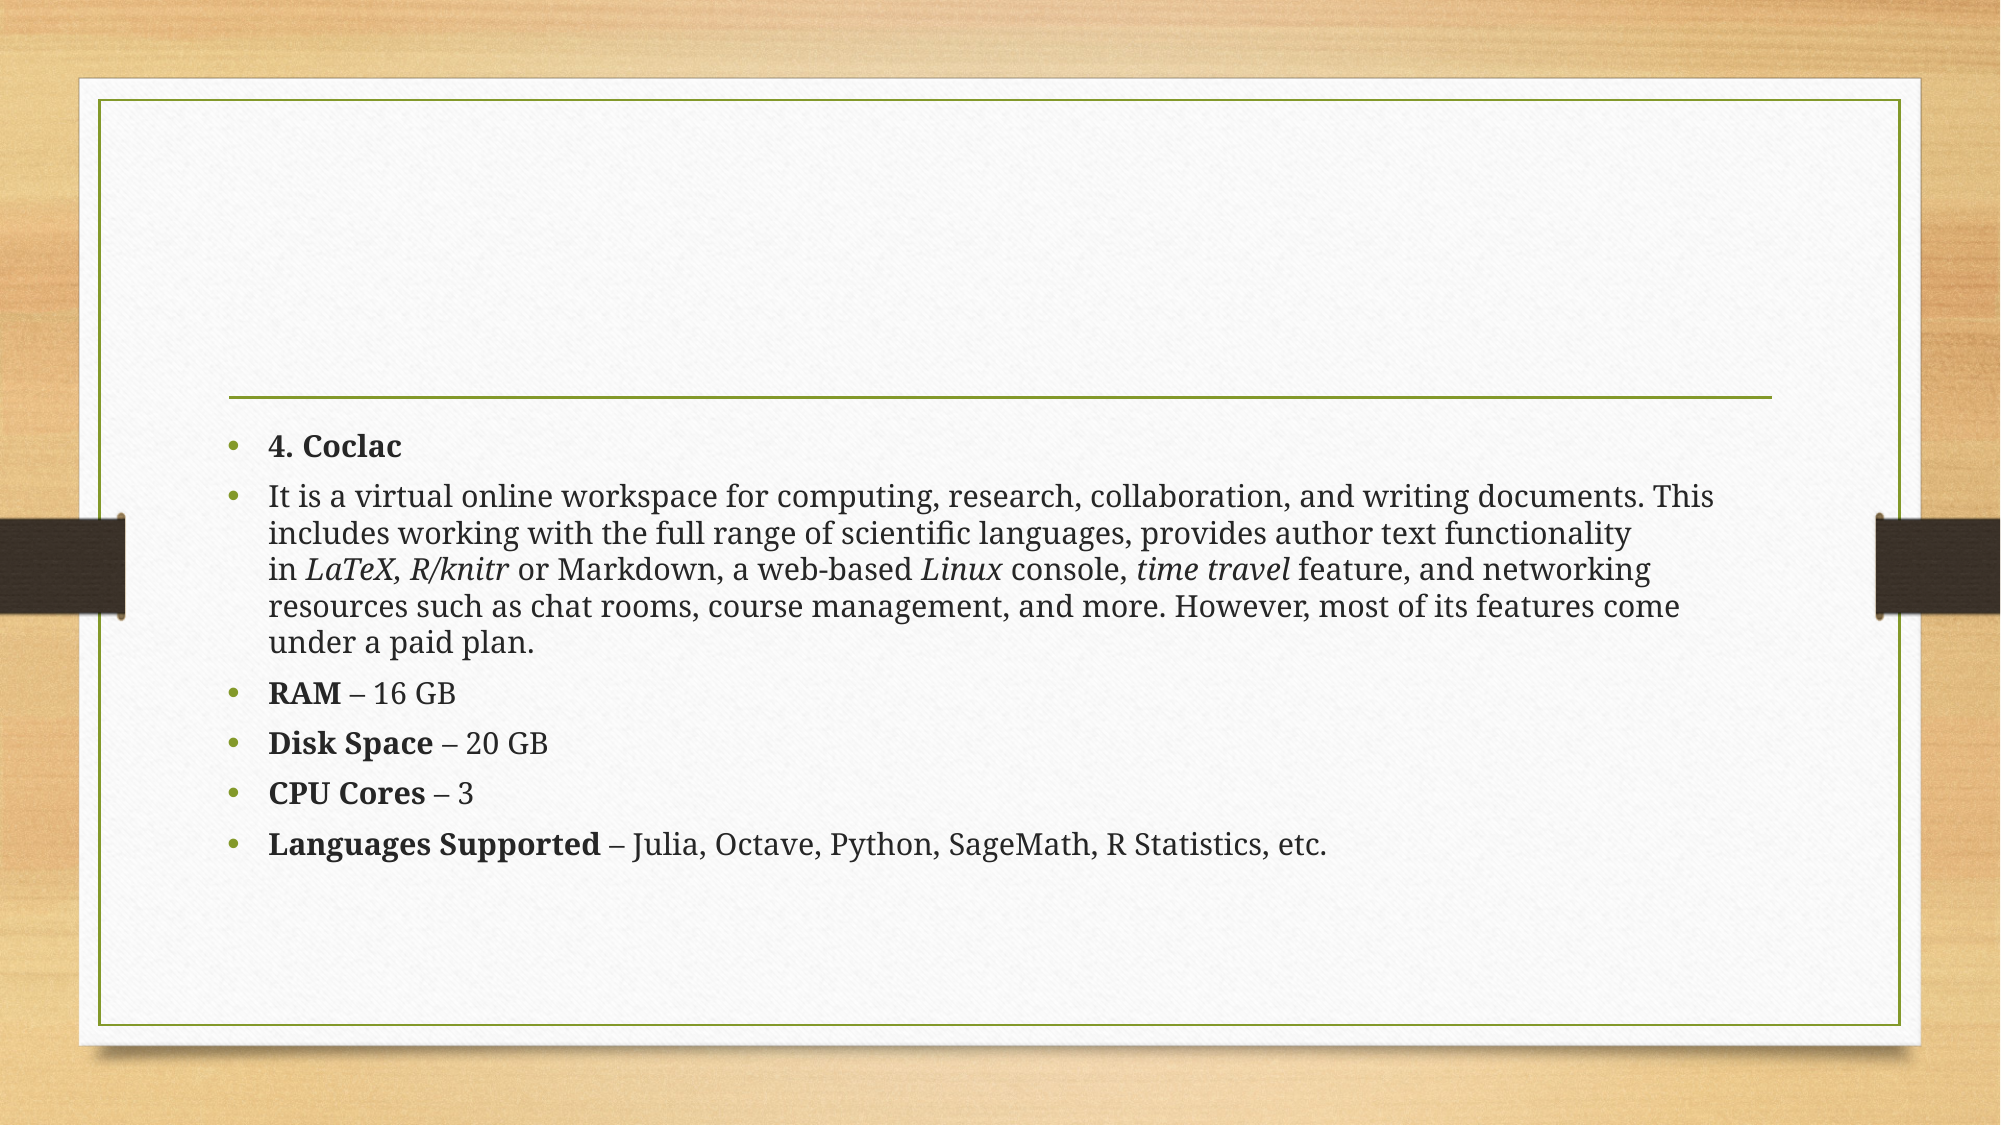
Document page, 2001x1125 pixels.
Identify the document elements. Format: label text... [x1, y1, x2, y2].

picture [0, 0, 2001, 1125]
list 4. Coclac It is a virtual online workspace for computing, research, collaboration, and writing documents. This includes working with the full range of scientific languages, provides author text functionality in LaTeX, R/knitr or Markdown, a web-based Linux console, time travel feature, and networking resources such as chat rooms, course management, and more. However, most of its features come under a paid plan. RAM – 16 GB Disk Space – 20 GB CPU Cores – 3 Languages Supported – Julia, Octave, Python, SageMath, R Statistics, etc. [212, 419, 1788, 964]
